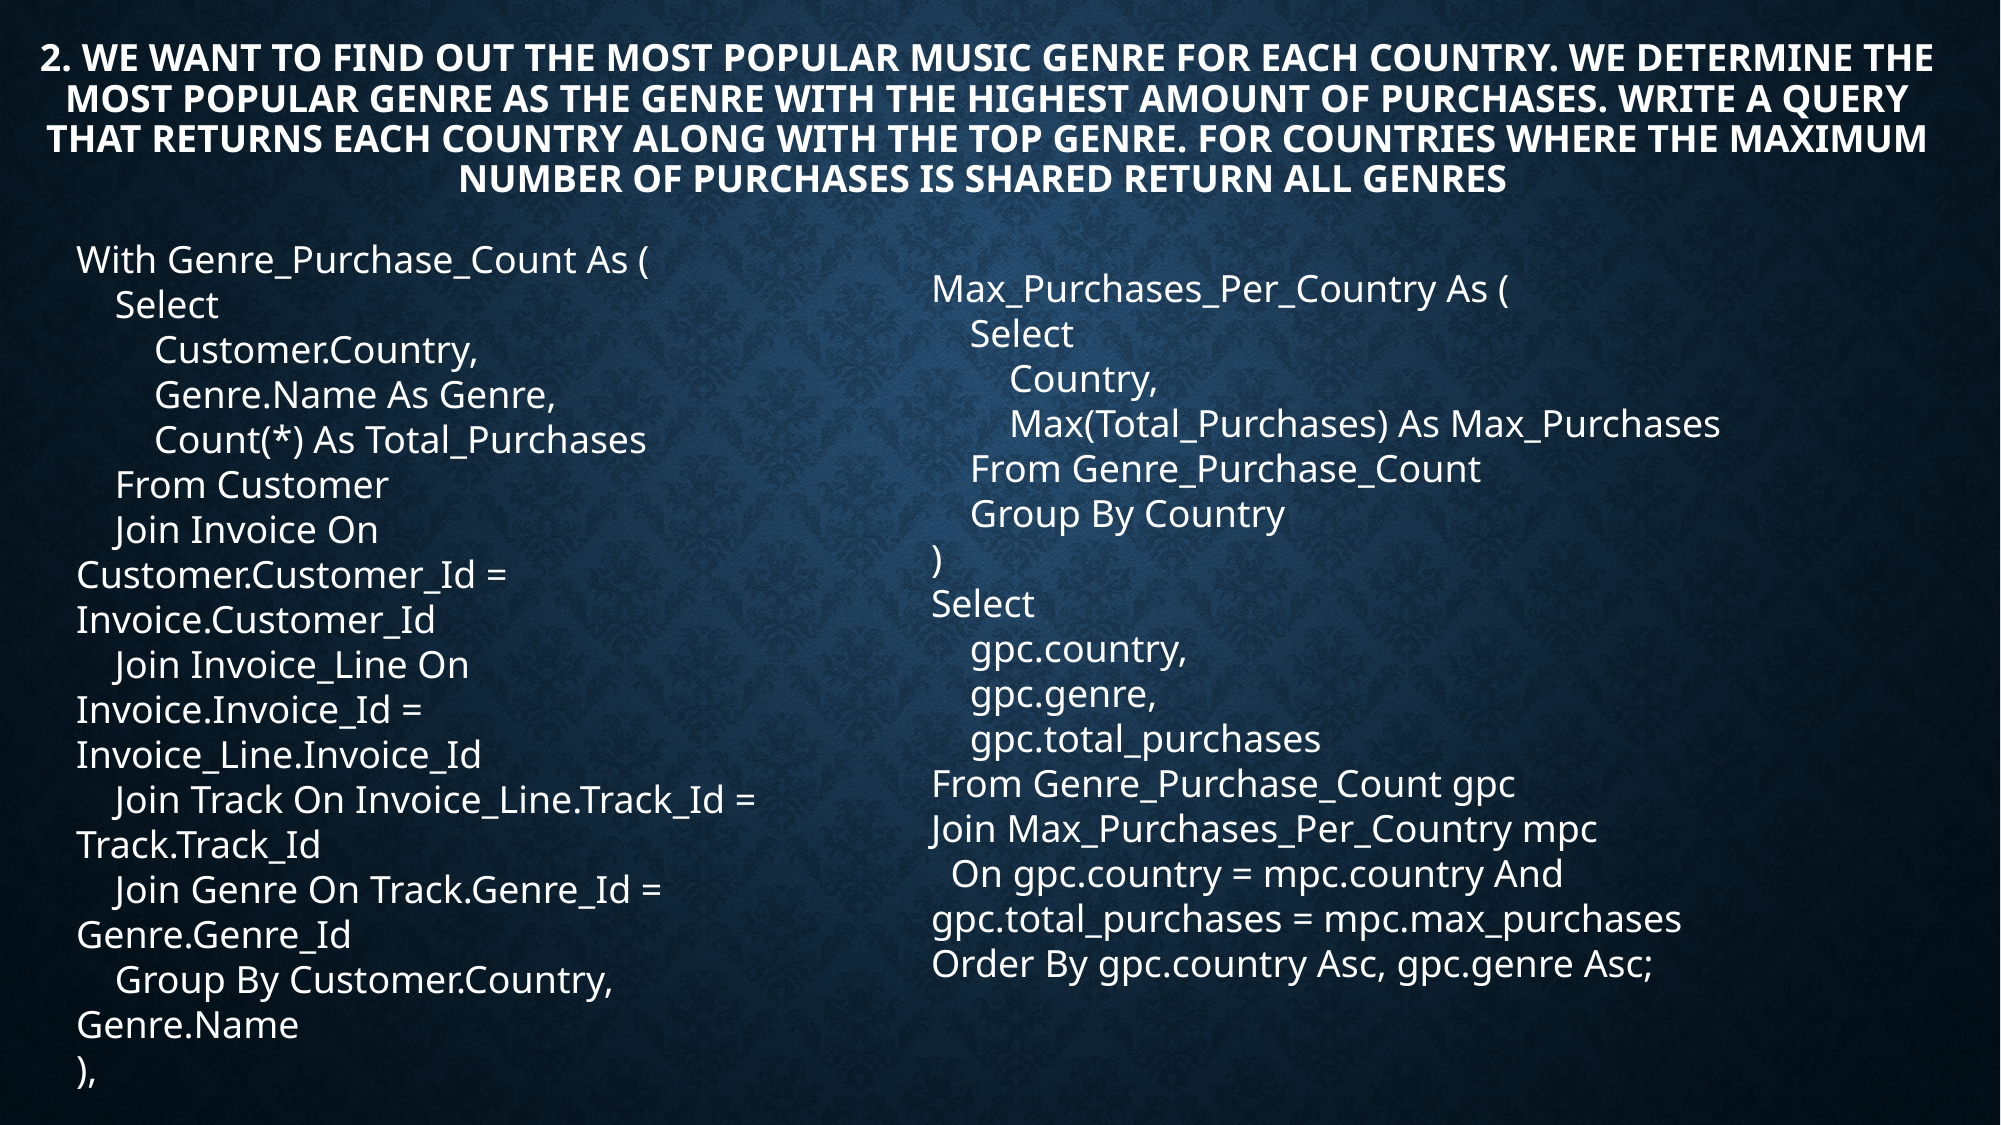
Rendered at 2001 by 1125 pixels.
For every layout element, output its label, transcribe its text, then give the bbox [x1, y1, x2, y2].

text_box With Genre_Purchase_Count As ( Select Customer.Country, Genre.Name As Genre, Count(*) As Total_Purchases From Customer Join Invoice On Customer.Customer_Id = Invoice.Customer_Id Join Invoice_Line On Invoice.Invoice_Id = Invoice_Line.Invoice_Id Join Track On Invoice_Line.Track_Id = Track.Track_Id Join Genre On Track.Genre_Id = Genre.Genre_Id Group By Customer.Country, Genre.Name ), [61, 228, 799, 1099]
text_box Max_Purchases_Per_Country As ( Select Country, Max(Total_Purchases) As Max_Purchases From Genre_Purchase_Count Group By Country ) Select gpc.country, gpc.genre, gpc.total_purchases From Genre_Purchase_Count gpc Join Max_Purchases_Per_Country mpc On gpc.country = mpc.country And gpc.total_purchases = mpc.max_purchases Order By gpc.country Asc, gpc.genre Asc; [916, 257, 1859, 1038]
title 2. We want to find out the most popular music Genre for each country. We determine the most popular genre as the genre with the highest amount of purchases. Write a query that returns each country along with the top Genre. For countries where the maximum number of purchases is shared return all Genres [13, 11, 1963, 229]
